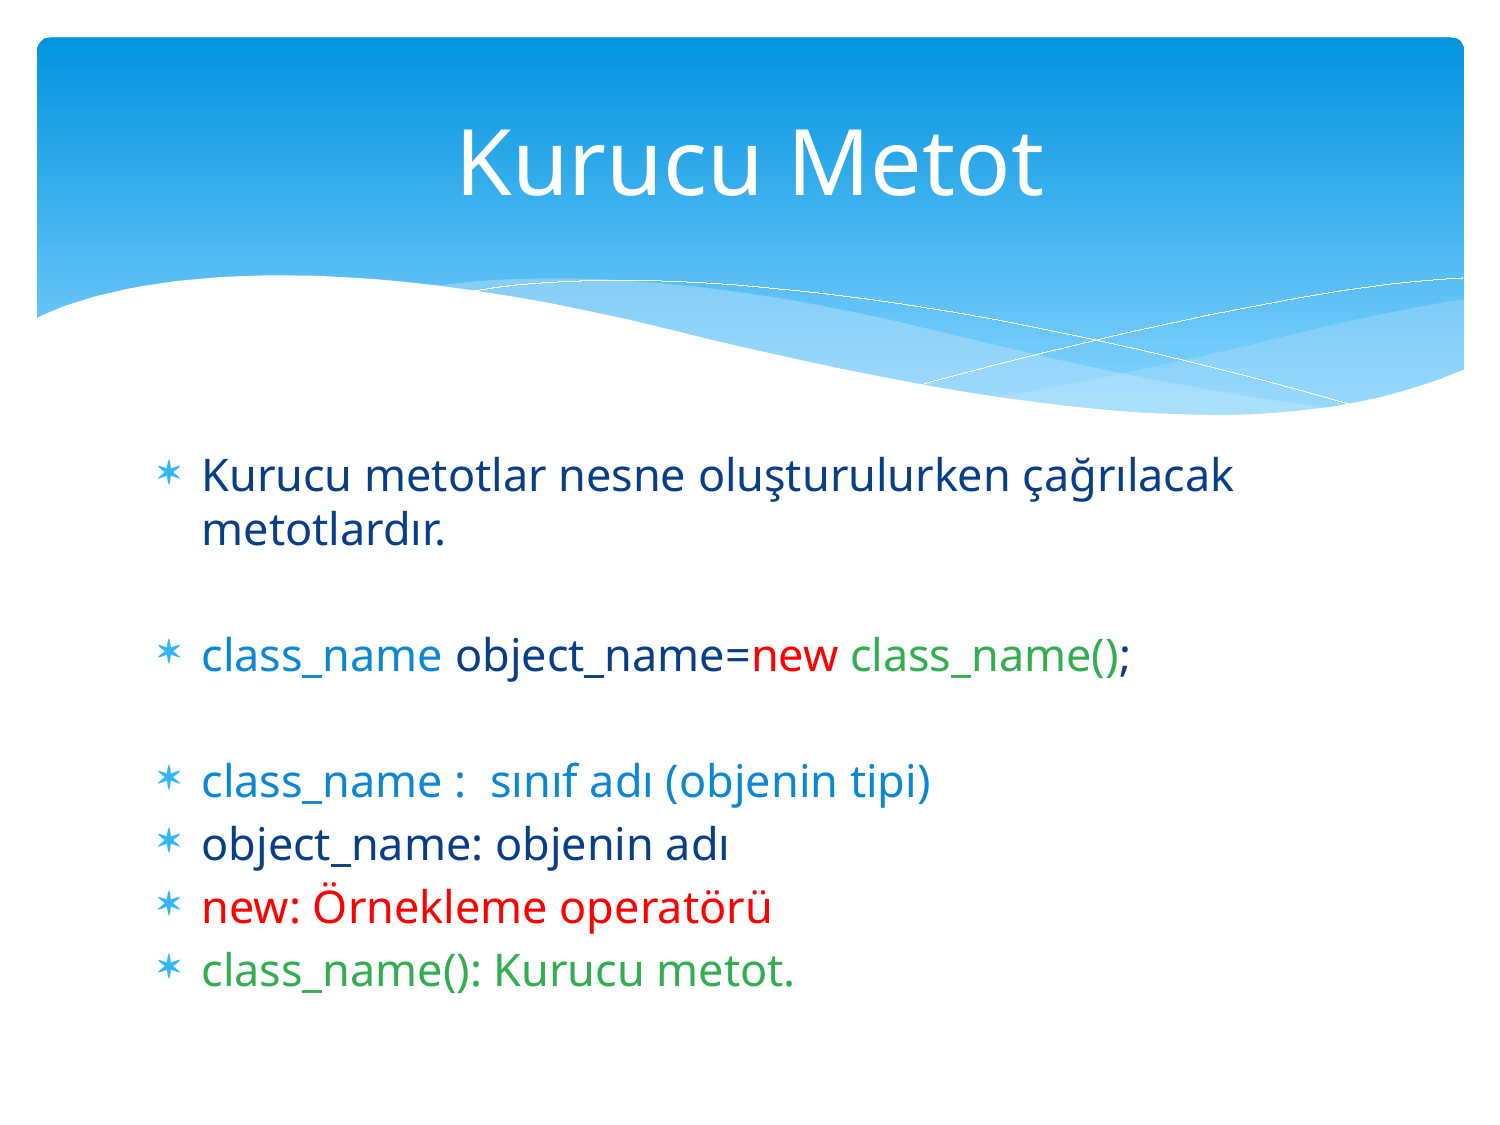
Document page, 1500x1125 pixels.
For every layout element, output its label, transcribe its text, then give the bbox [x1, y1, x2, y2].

title Kurucu Metot [75, 55, 1425, 261]
list Kurucu metotlar nesne oluşturulurken çağrılacak metotlardır. class_name object_name=new class_name(); class_name : sınıf adı (objenin tipi) object_name: objenin adı new: Örnekleme operatörü class_name(): Kurucu metot. [143, 438, 1359, 1005]
